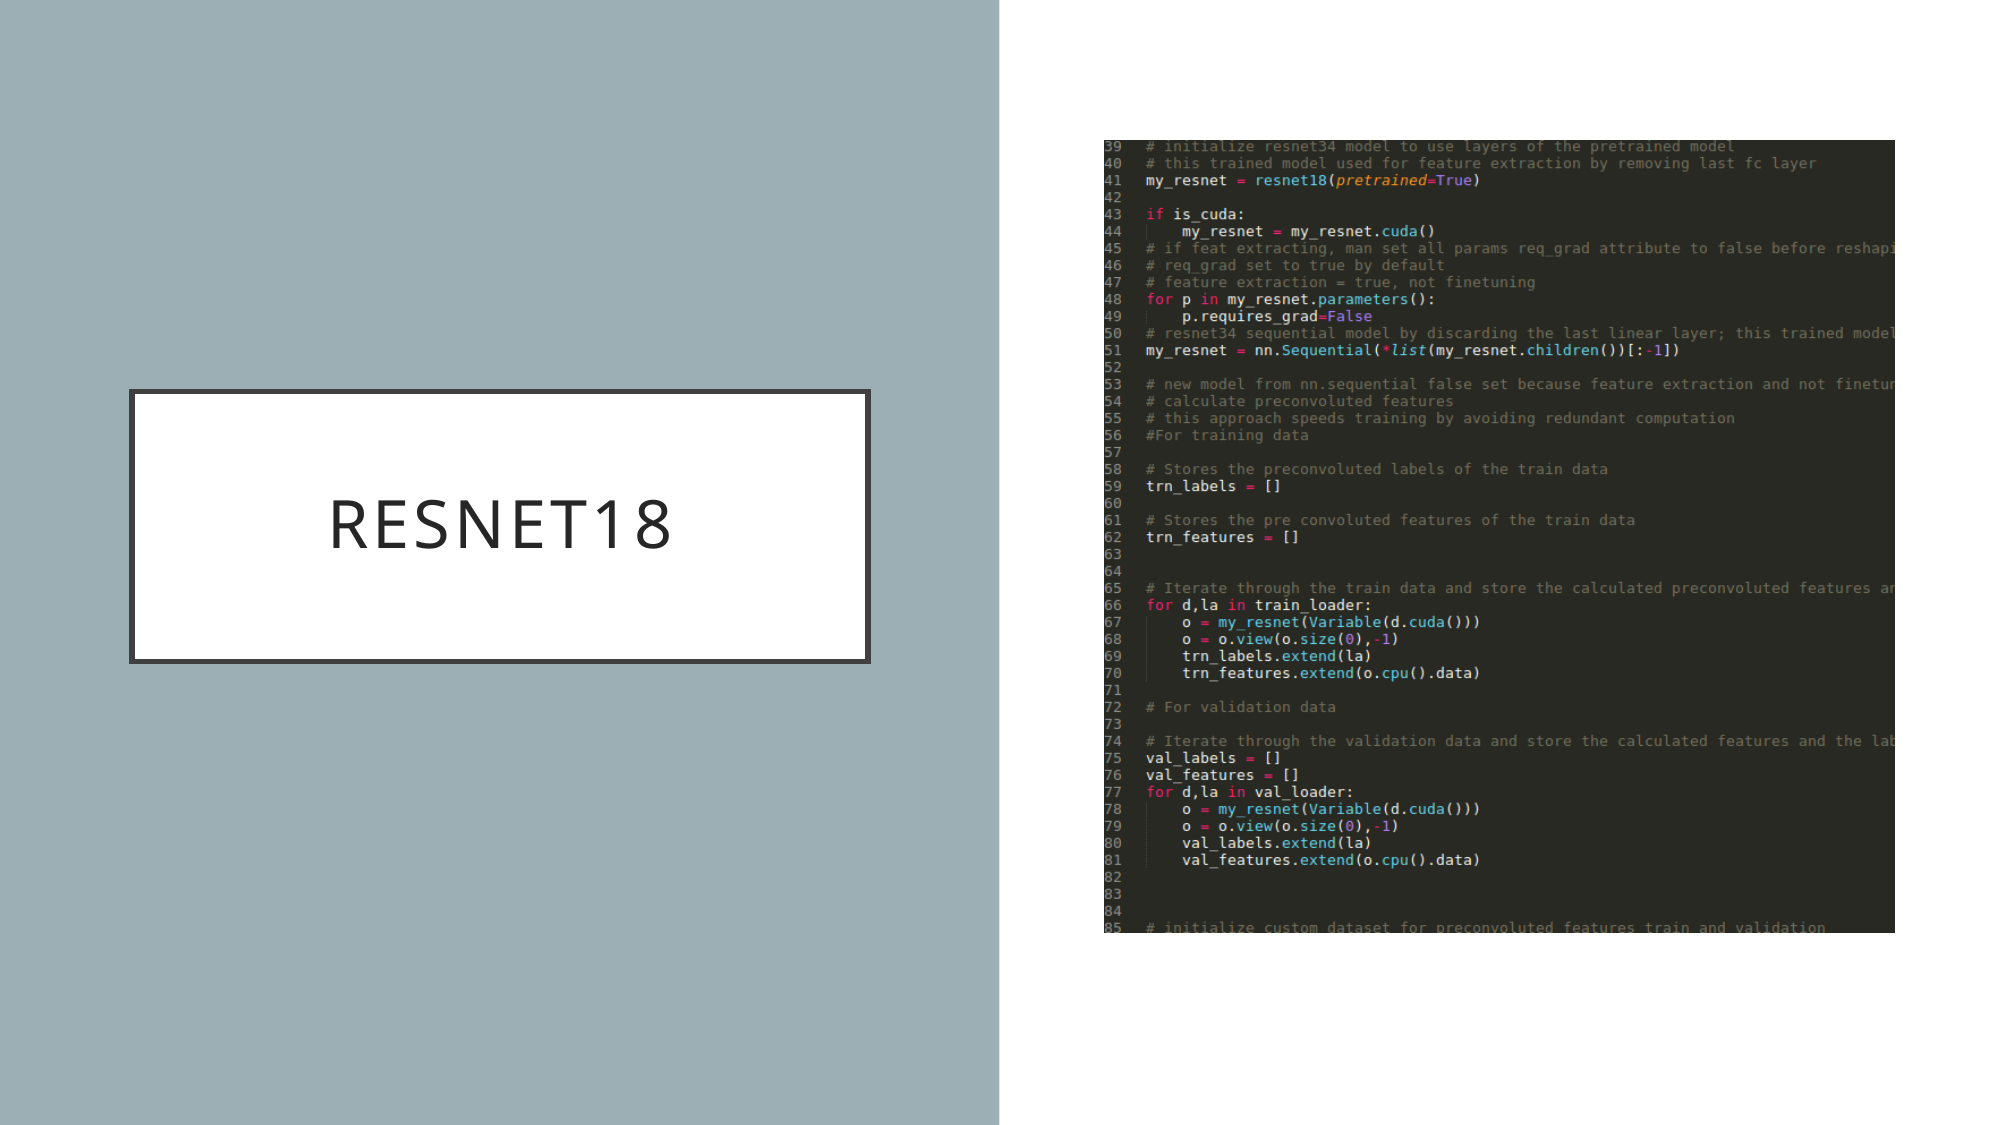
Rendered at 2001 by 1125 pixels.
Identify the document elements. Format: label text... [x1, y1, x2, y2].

title resnet18 [129, 389, 871, 664]
text_box [0, 0, 999, 1125]
text_box [999, 0, 2000, 1125]
picture [1104, 140, 1895, 933]
